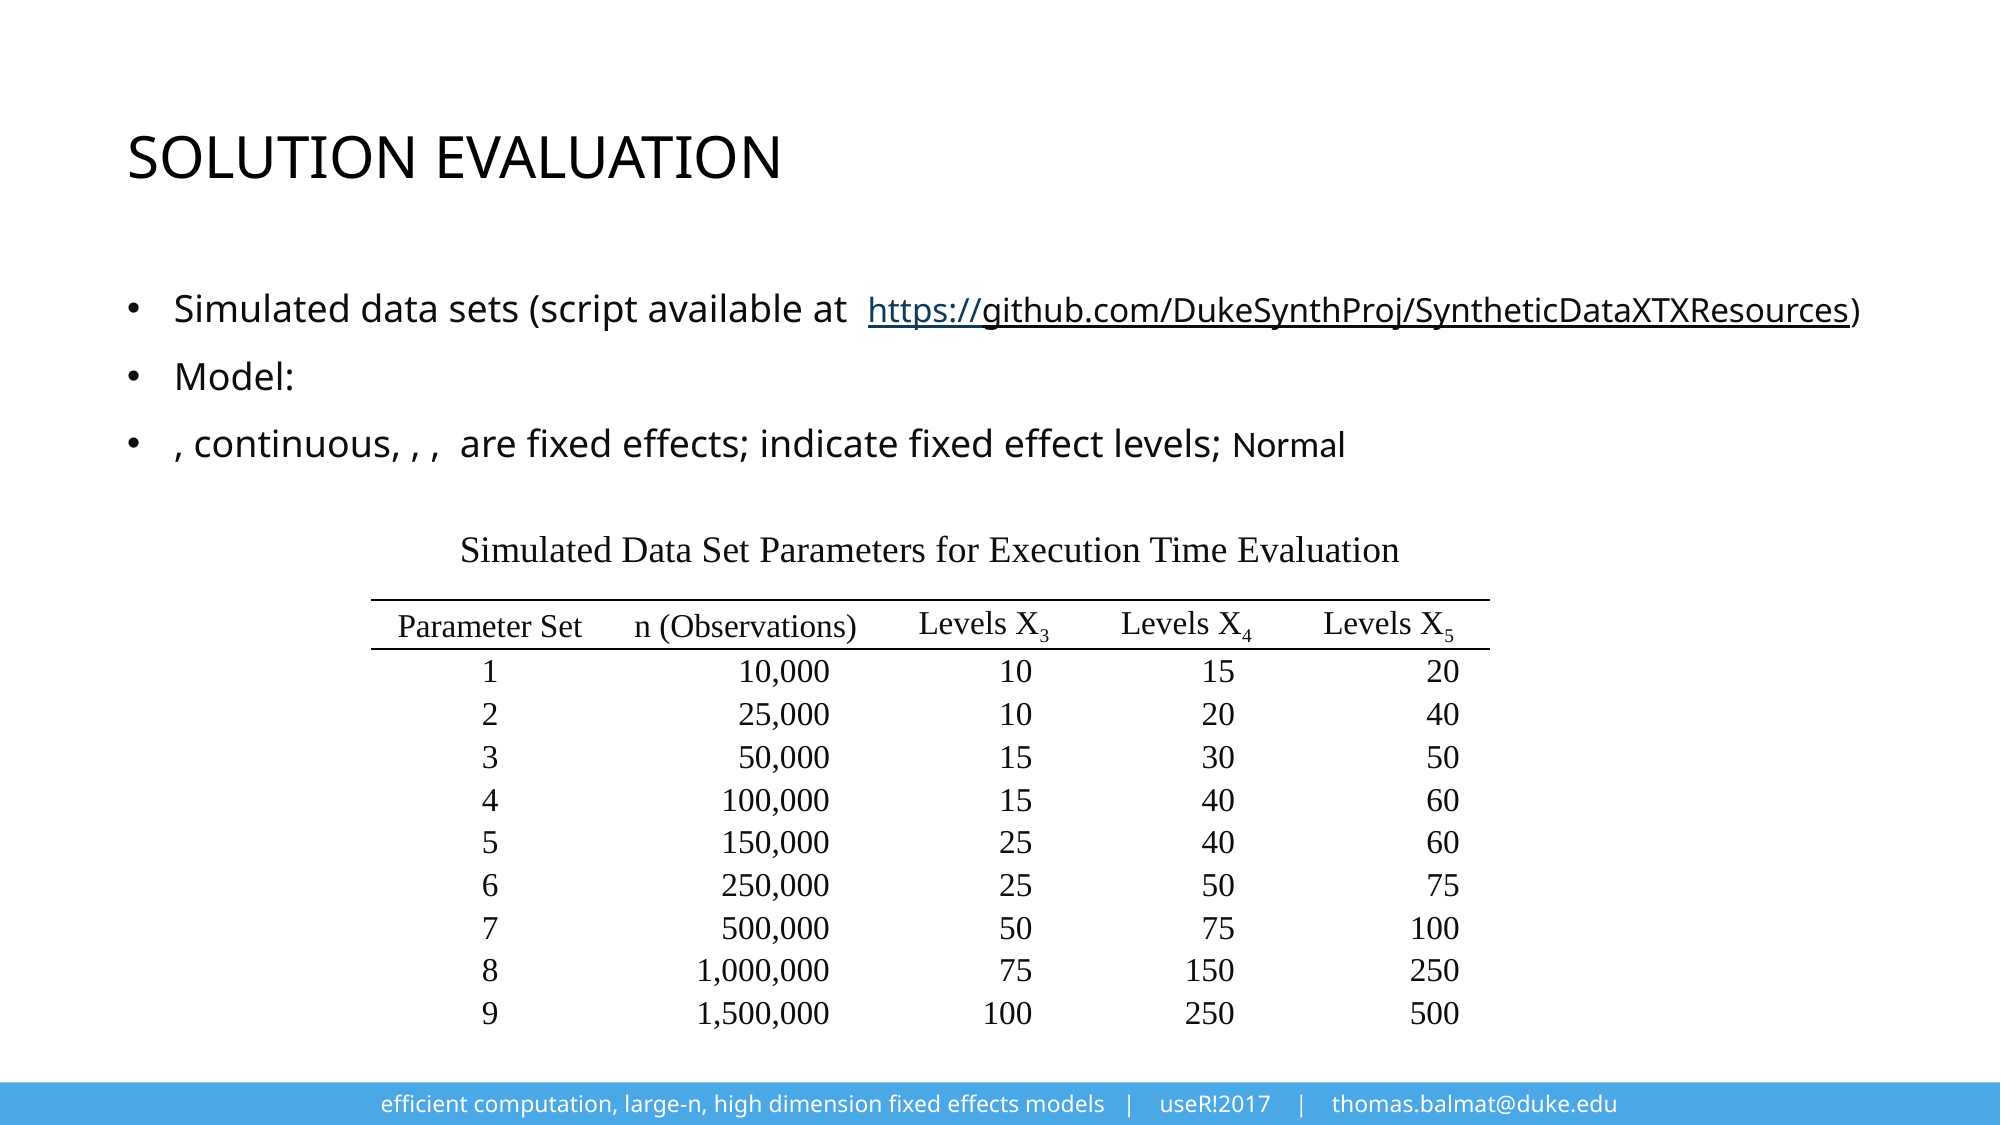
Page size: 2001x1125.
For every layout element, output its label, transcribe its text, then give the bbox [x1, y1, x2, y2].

table_cell 15 [1085, 650, 1288, 692]
table_cell 2 [371, 692, 609, 734]
text_box Simulated Data Set Parameters for Execution Time Evaluation [444, 517, 1417, 623]
table_cell 8 [371, 948, 609, 991]
table_cell 50 [883, 905, 1085, 948]
table_cell 5 [371, 820, 609, 863]
table_cell 250,000 [609, 863, 883, 905]
table_cell 25 [883, 820, 1085, 863]
table_header n (Observations) [609, 623, 883, 648]
table_cell 60 [1288, 777, 1490, 820]
table_cell 500,000 [609, 905, 883, 948]
text_box efficient computation, large-n, high dimension fixed effects models | useR!2017 | thomas.balmat@duke.edu [0, 1082, 2000, 1125]
table_cell 10 [883, 692, 1085, 734]
table_cell 20 [1288, 650, 1490, 692]
table_cell 60 [1288, 820, 1490, 863]
title Solution evaluation [112, 112, 1893, 204]
table_cell 15 [883, 734, 1085, 777]
table_header Levels X4 [1085, 623, 1288, 648]
table_cell 250 [1085, 991, 1288, 1034]
table_cell 3 [371, 734, 609, 777]
table_cell 40 [1288, 692, 1490, 734]
table_cell 100 [883, 991, 1085, 1034]
table_cell 10,000 [609, 650, 883, 692]
table_header Parameter Set [371, 601, 609, 648]
table_cell 150,000 [609, 820, 883, 863]
table_cell 50,000 [609, 734, 883, 777]
table_cell 250 [1288, 948, 1490, 991]
table_cell 25 [883, 863, 1085, 905]
table_cell 150 [1085, 948, 1288, 991]
table_cell 25,000 [609, 692, 883, 734]
table_cell 75 [1085, 905, 1288, 948]
table_cell 50 [1288, 734, 1490, 777]
table_cell 50 [1085, 863, 1288, 905]
table_cell 9 [371, 991, 609, 1034]
table_cell 4 [371, 777, 609, 820]
table_cell 10 [883, 650, 1085, 692]
table_cell 20 [1085, 692, 1288, 734]
table_cell 40 [1085, 820, 1288, 863]
table_cell 1,500,000 [609, 991, 883, 1034]
table_cell 7 [371, 905, 609, 948]
table_cell 40 [1085, 777, 1288, 820]
table_cell 1 [371, 650, 609, 692]
table_cell 75 [1288, 863, 1490, 905]
table_cell 100,000 [609, 777, 883, 820]
table_cell 100 [1288, 905, 1490, 948]
table_cell 30 [1085, 734, 1288, 777]
table_cell 500 [1288, 991, 1490, 1034]
table_cell 1,000,000 [609, 948, 883, 991]
table_header Levels X3 [883, 623, 1085, 648]
table_cell 75 [883, 948, 1085, 991]
table_header Levels X5 [1288, 601, 1490, 648]
table_cell 15 [883, 777, 1085, 820]
table_cell 6 [371, 863, 609, 905]
